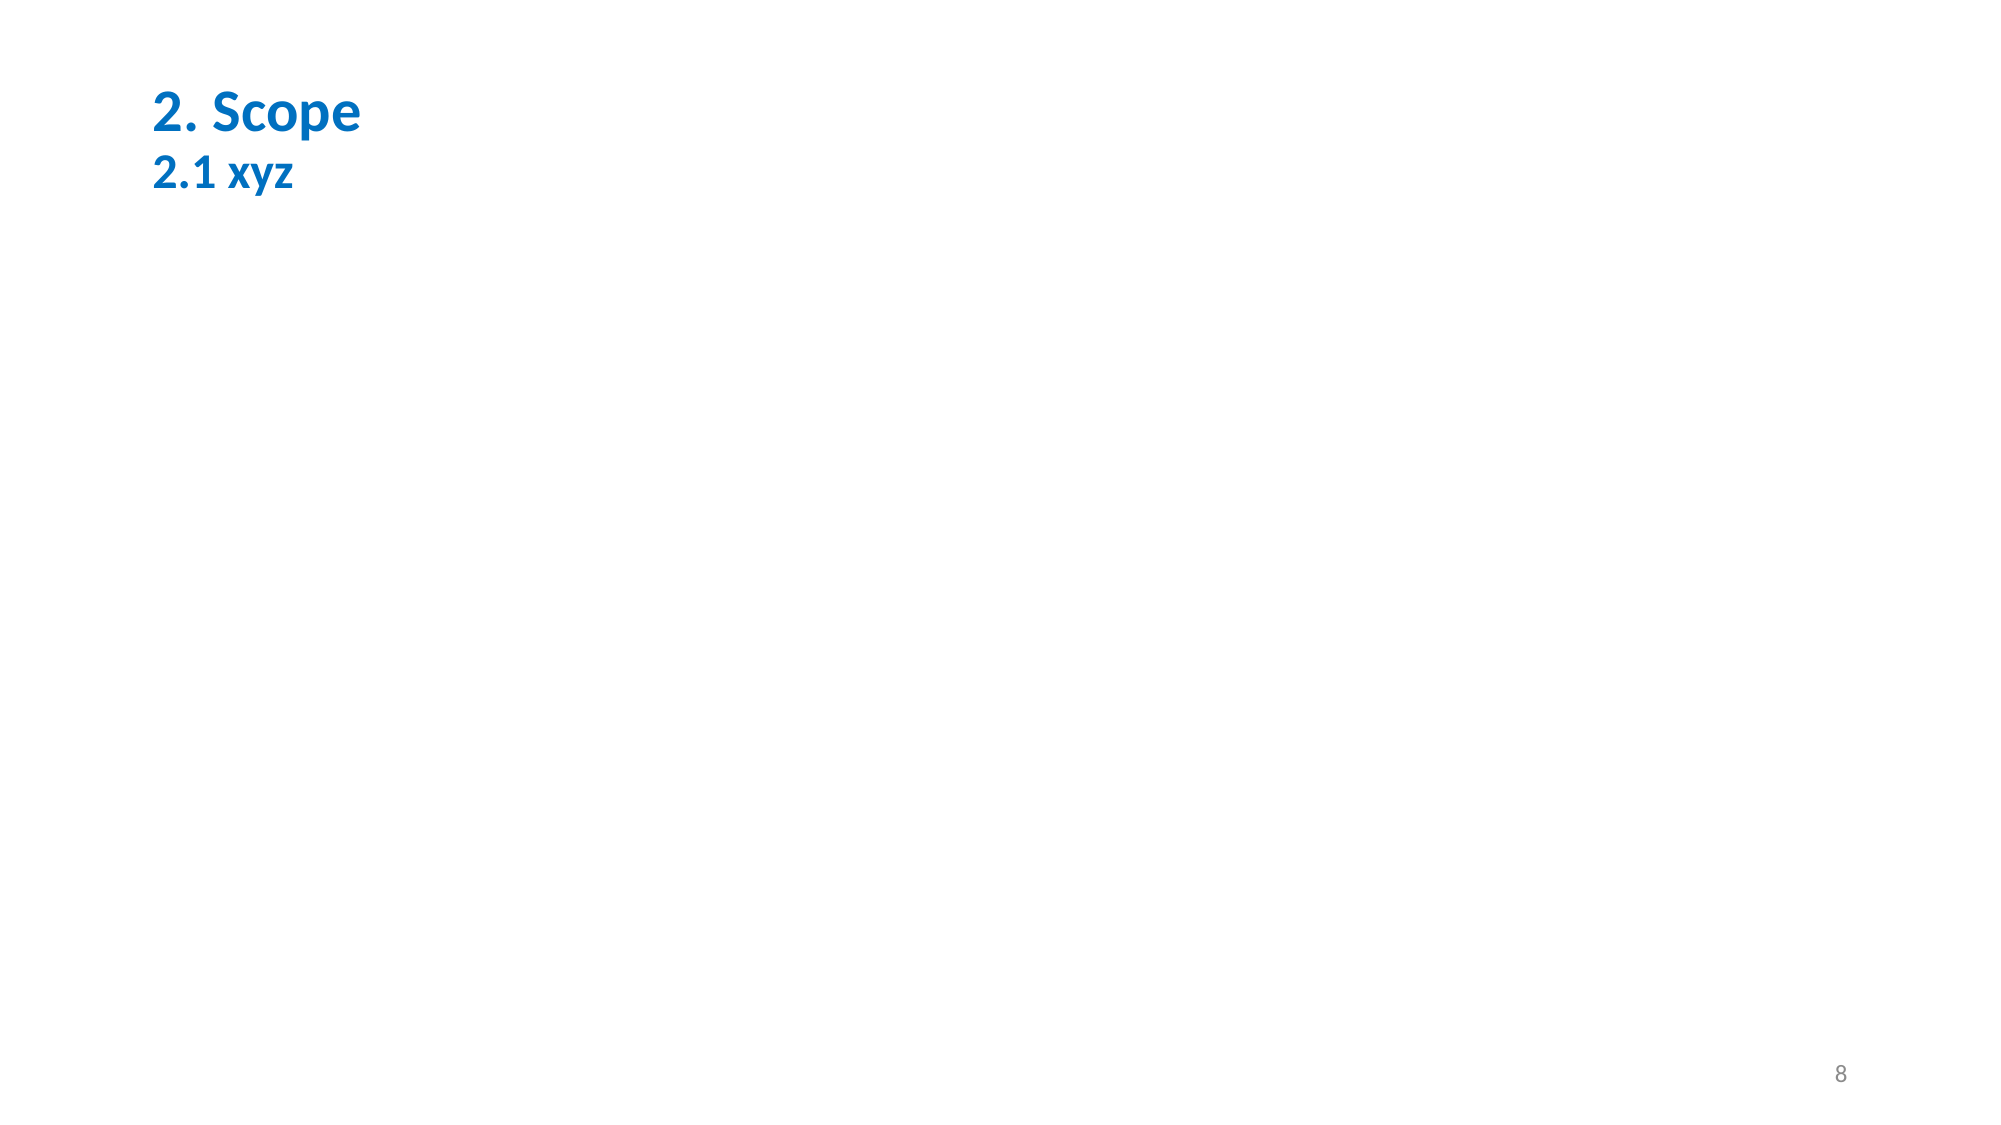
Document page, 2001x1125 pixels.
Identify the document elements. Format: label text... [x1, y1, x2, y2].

slide_number 8 [1412, 1042, 1863, 1103]
text_box 2.1 xyz [137, 146, 1863, 197]
title 2. Scope [137, 71, 1863, 146]
